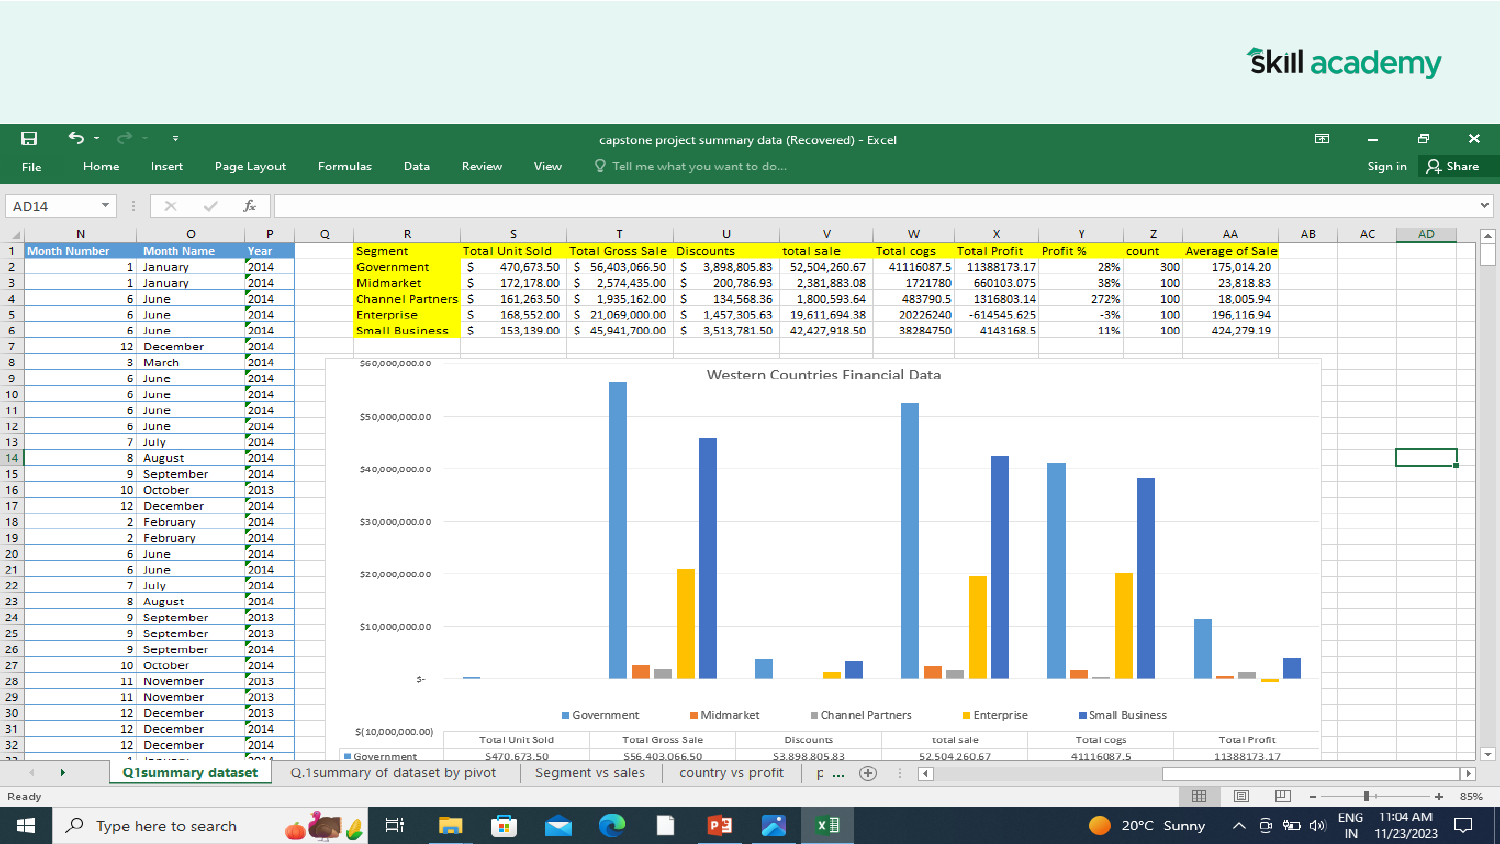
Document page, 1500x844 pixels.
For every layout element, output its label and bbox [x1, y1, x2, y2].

picture [1245, 45, 1442, 80]
picture [0, 124, 1500, 844]
